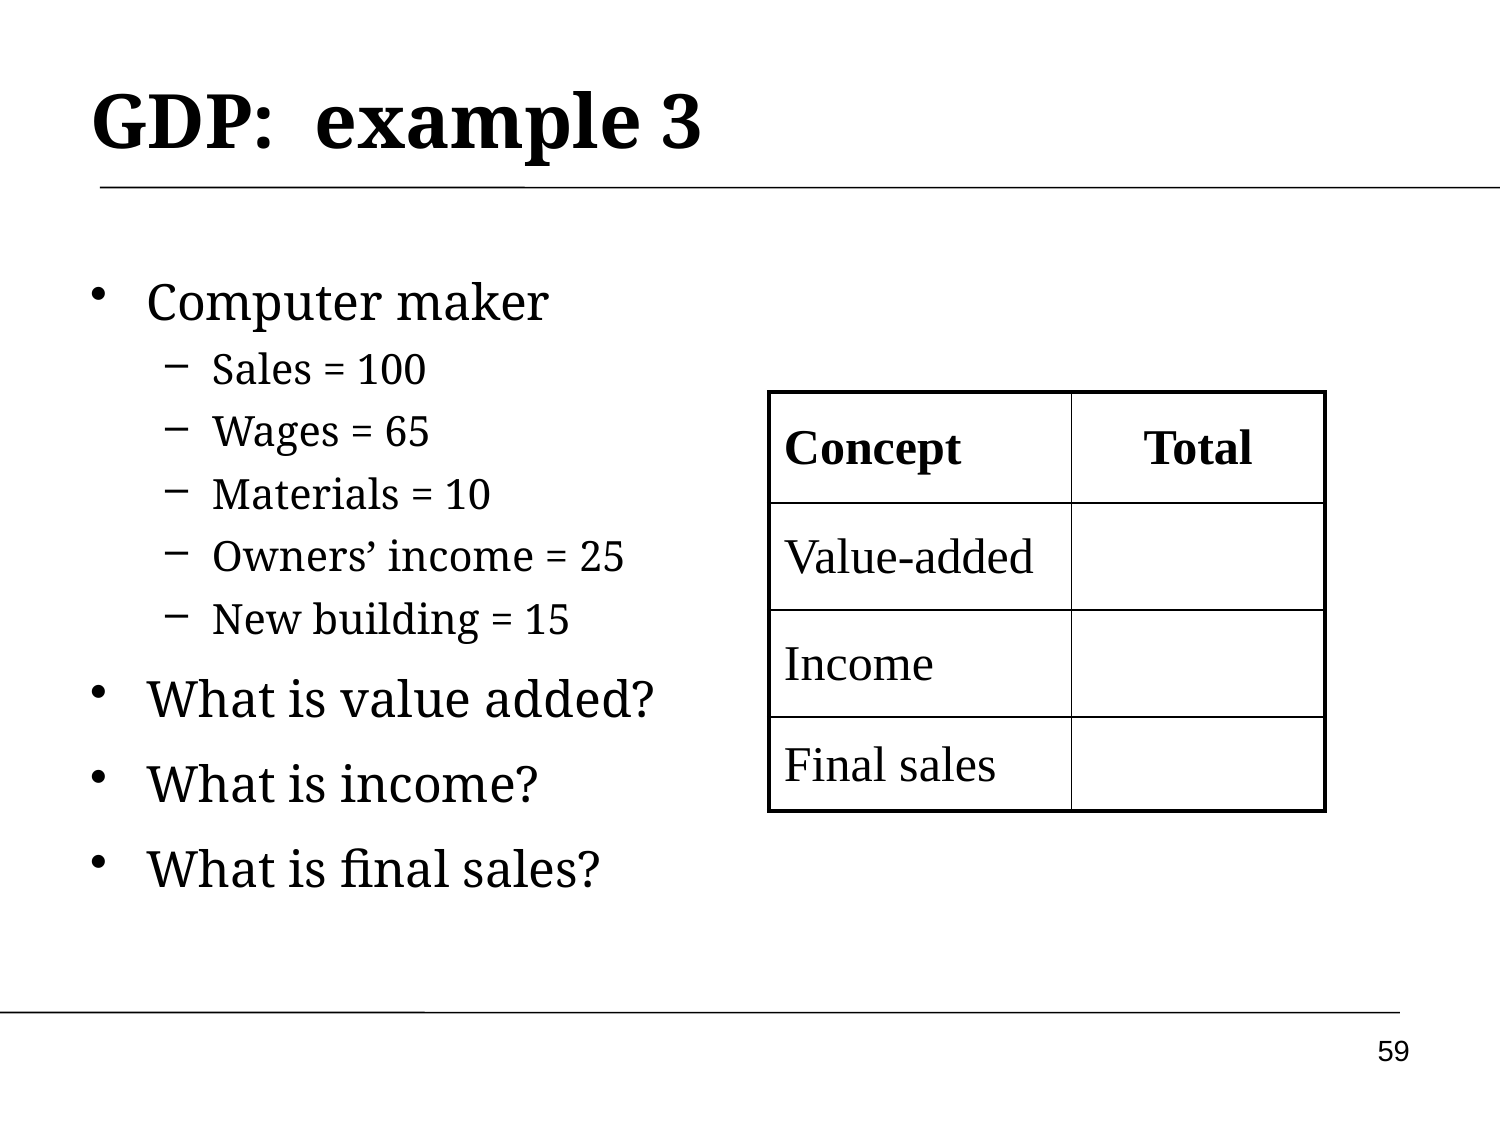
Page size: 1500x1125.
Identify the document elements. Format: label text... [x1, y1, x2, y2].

table_header Concept [771, 394, 1071, 502]
table_cell [1072, 611, 1323, 716]
list Computer maker Sales = 100 Wages = 65 Materials = 10 Owners’ income = 25 New building = 15 What is value added? What is income? What is final sales? [74, 262, 713, 1006]
table_cell [1072, 504, 1323, 609]
table_cell Final sales [771, 718, 1071, 809]
title GDP: example 3 [74, 49, 1426, 188]
slide_number 59 [1074, 1024, 1426, 1103]
table_cell Value-added [771, 504, 1071, 609]
table_cell Income [771, 611, 1071, 716]
table_cell [1072, 718, 1323, 809]
table_header Total [1072, 394, 1323, 502]
